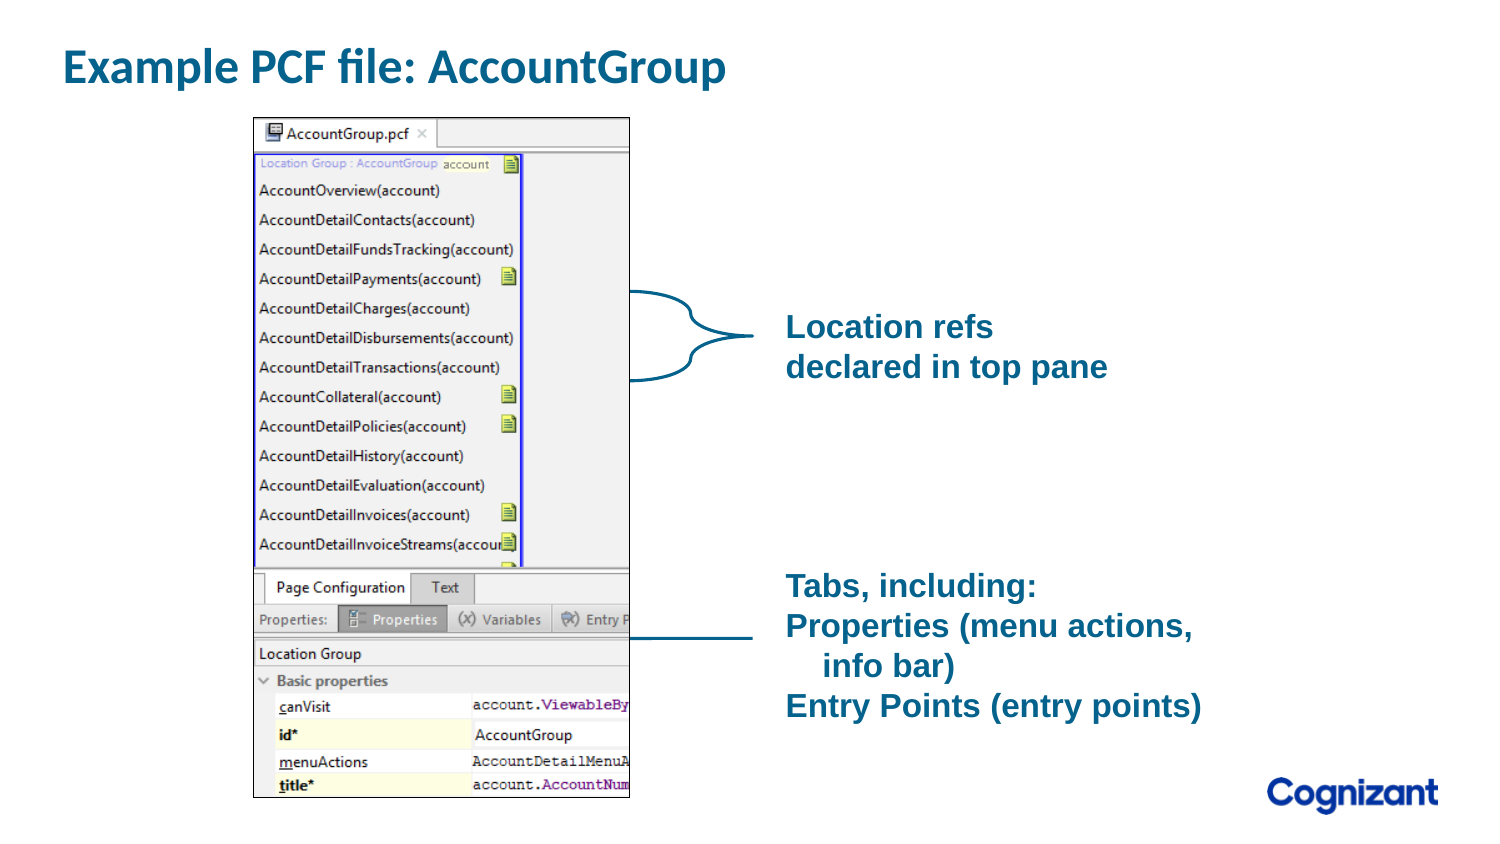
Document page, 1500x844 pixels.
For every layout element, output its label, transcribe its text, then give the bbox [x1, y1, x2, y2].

text_box Location refs declared in top pane [785, 304, 1129, 385]
picture [253, 117, 630, 798]
text_box Tabs, including: Properties (menu actions, info bar) Entry Points (entry points) [785, 564, 1460, 725]
text_box [630, 291, 753, 381]
title Example PCF file: AccountGroup [63, 45, 1438, 147]
picture [1267, 777, 1438, 815]
